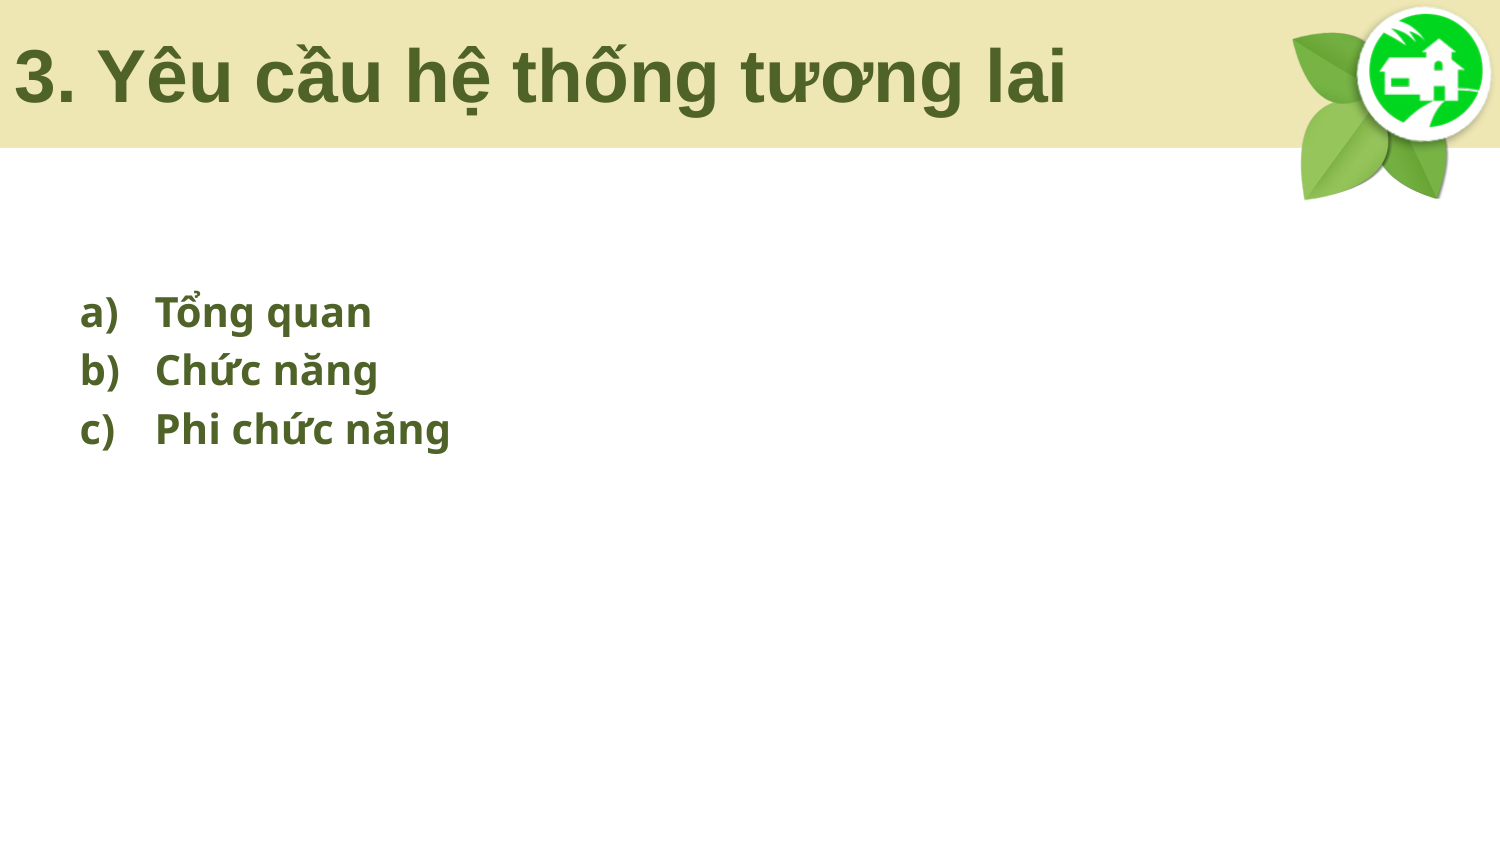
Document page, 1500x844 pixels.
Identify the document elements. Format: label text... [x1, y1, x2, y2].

title 3. Yêu cầu hệ thống tương lai [0, 0, 1500, 146]
picture [0, 146, 1500, 844]
picture [1352, 8, 1500, 133]
list Tổng quan Chức năng Phi chức năng [64, 185, 1459, 611]
